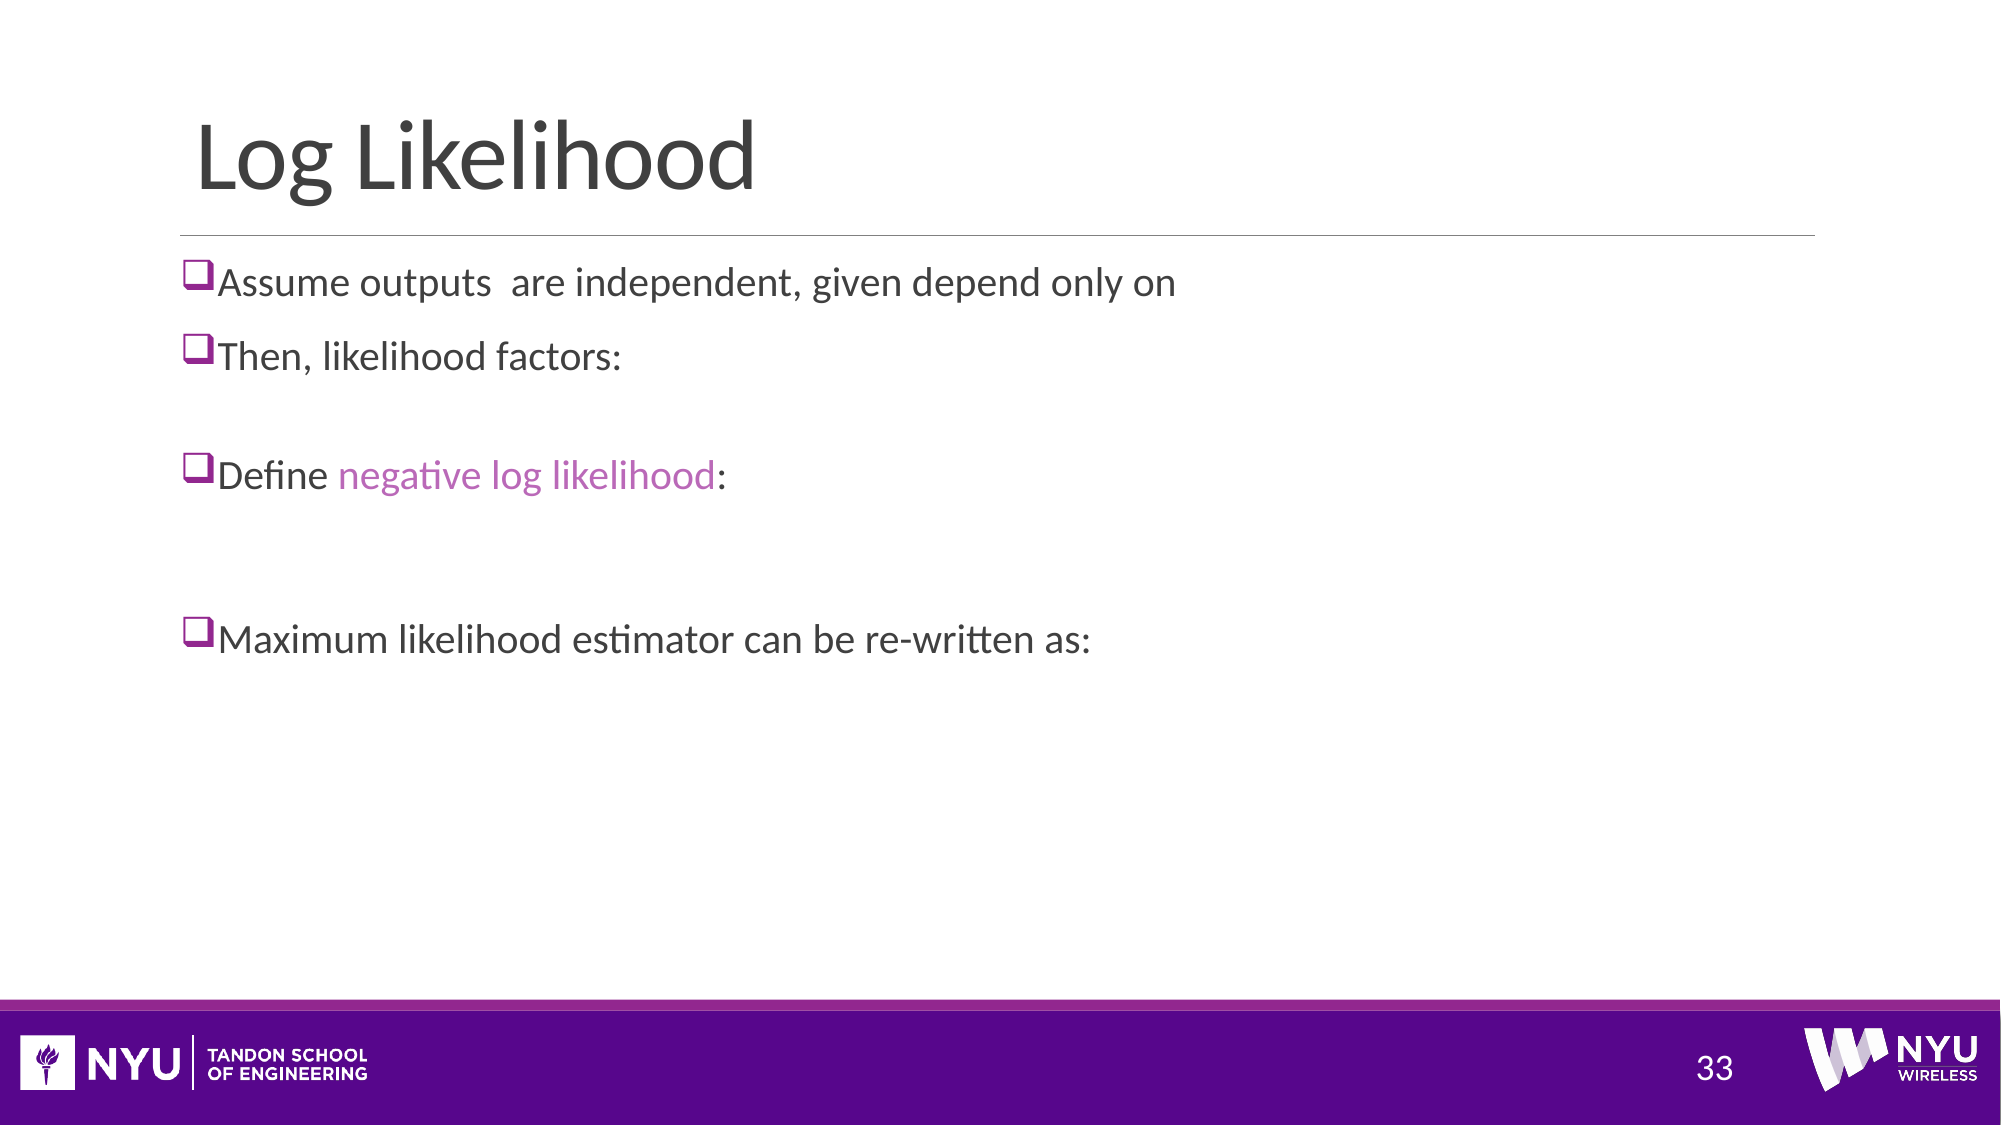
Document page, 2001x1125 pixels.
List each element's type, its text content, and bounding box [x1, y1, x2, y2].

title Log Likelihood [180, 47, 1830, 218]
slide_number 33 [1533, 1035, 1749, 1096]
